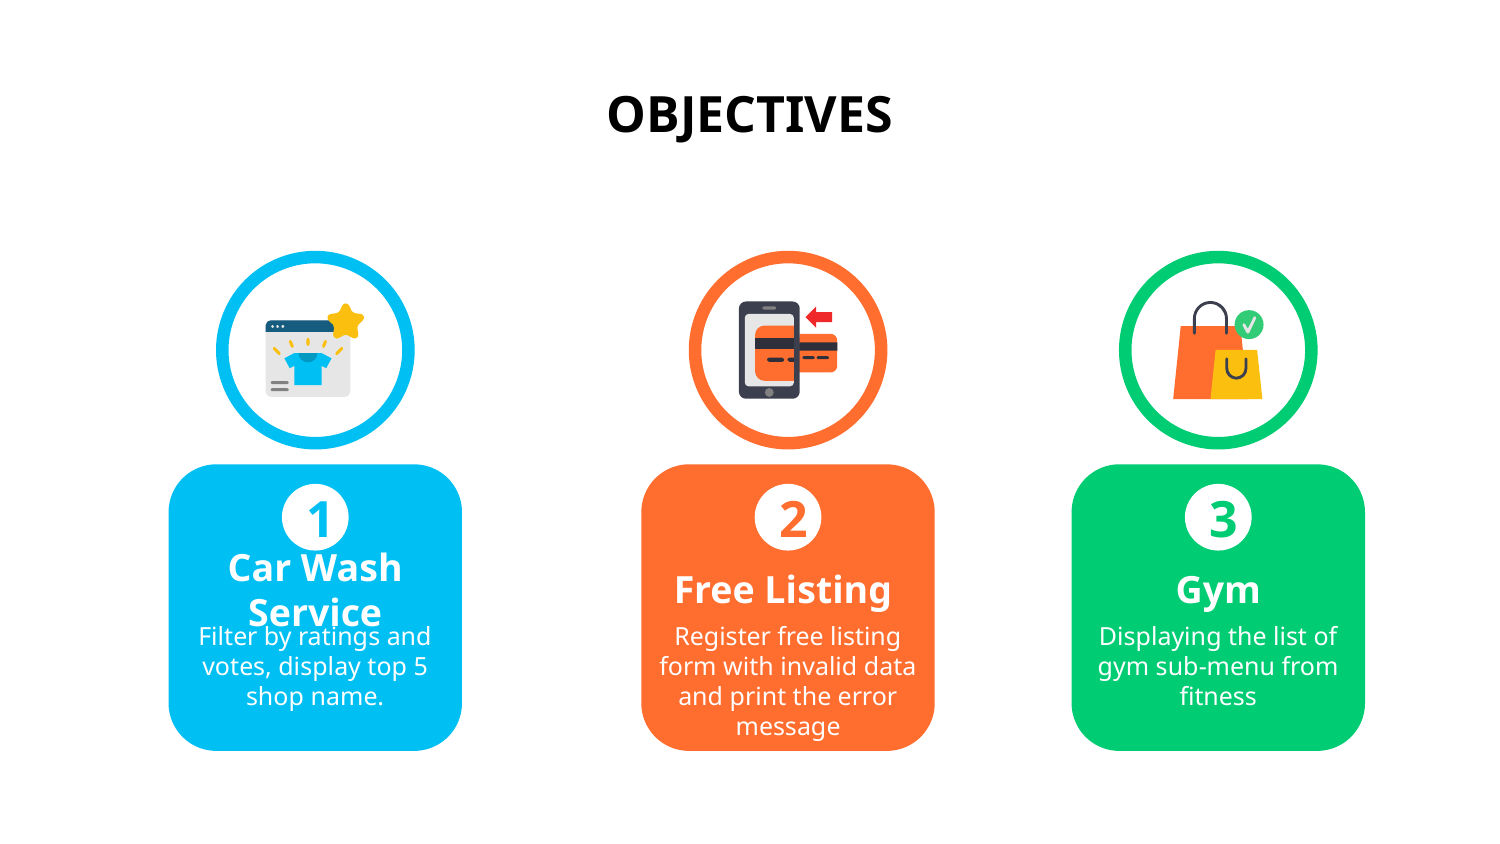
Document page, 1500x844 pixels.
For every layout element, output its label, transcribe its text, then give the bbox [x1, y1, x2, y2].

title OBJECTIVES [75, 67, 1425, 162]
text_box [1071, 256, 1366, 752]
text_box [738, 301, 838, 400]
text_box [168, 256, 463, 752]
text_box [1172, 300, 1264, 400]
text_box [265, 303, 366, 398]
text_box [641, 256, 935, 752]
